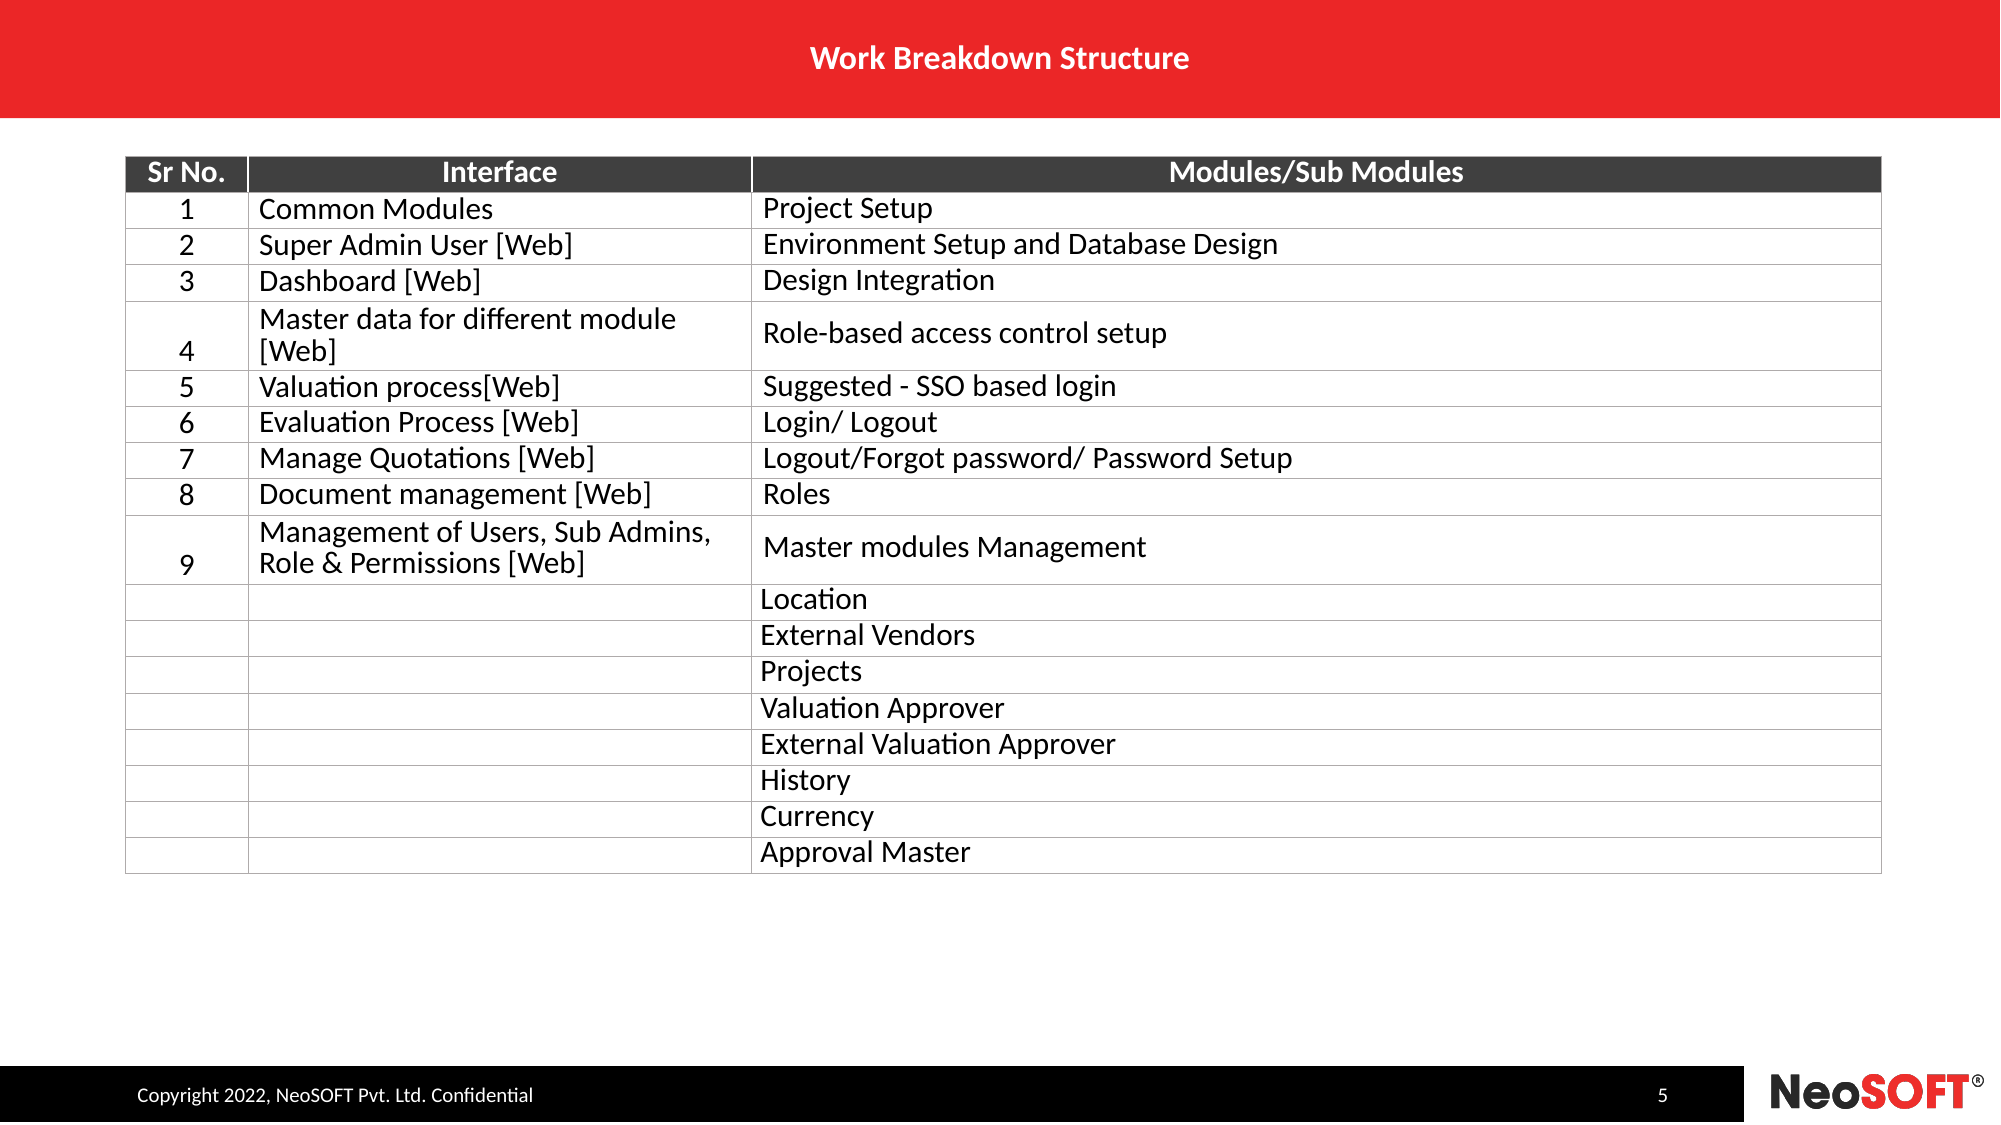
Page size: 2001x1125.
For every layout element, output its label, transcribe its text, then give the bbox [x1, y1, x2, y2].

table_cell 5 [126, 371, 248, 406]
table_cell Evaluation Process [Web] [249, 407, 751, 442]
table_cell 7 [126, 443, 248, 478]
table_cell [126, 766, 248, 801]
table_cell 2 [126, 229, 248, 264]
table_cell [126, 585, 248, 620]
table_cell [126, 694, 248, 729]
table_cell Currency [752, 802, 1881, 837]
table_cell Manage Quotations [Web] [249, 443, 751, 478]
table_cell Login/ Logout [752, 407, 1881, 442]
table_cell Common Modules [249, 193, 751, 228]
table_cell 6 [126, 407, 248, 442]
table_header Modules/Sub Modules [753, 157, 1881, 192]
table_cell Roles [752, 479, 1881, 515]
table_cell Valuation process[Web] [249, 371, 751, 406]
table_cell Dashboard [Web] [249, 265, 751, 301]
table_cell [249, 694, 751, 729]
table_cell [126, 621, 248, 656]
table_cell [126, 657, 248, 693]
table_cell Suggested - SSO based login [752, 371, 1881, 406]
title Work Breakdown Structure [137, 33, 1863, 85]
table_cell Role-based access control setup [752, 302, 1881, 370]
table_cell 1 [126, 193, 248, 228]
table_cell Projects [752, 657, 1881, 693]
table_cell 4 [126, 302, 248, 370]
table_cell Logout/Forgot password/ Password Setup [752, 443, 1881, 478]
table_cell History [752, 766, 1881, 801]
table_cell Document management [Web] [249, 479, 751, 515]
table_cell [249, 657, 751, 693]
table_cell [249, 766, 751, 801]
table_cell [249, 621, 751, 656]
table_cell Location [752, 585, 1881, 620]
table_cell Management of Users, Sub Admins, Role & Permissions [Web] [249, 516, 751, 584]
table_cell [126, 802, 248, 837]
table_header Interface [249, 157, 751, 192]
table_cell [249, 802, 751, 837]
table_cell [126, 838, 248, 873]
table_cell Master modules Management [752, 516, 1881, 584]
table_cell [249, 585, 751, 620]
table_cell Approval Master [752, 838, 1881, 873]
table_cell Valuation Approver [752, 694, 1881, 729]
table_cell Environment Setup and Database Design [752, 229, 1881, 264]
table_header Sr No. [126, 157, 247, 192]
table_cell Master data for different module [Web] [249, 302, 751, 370]
table_cell [249, 838, 751, 873]
table_cell 8 [126, 479, 248, 515]
table_cell Design Integration [752, 265, 1881, 301]
table_cell [126, 730, 248, 765]
slide_number 5 [1550, 1065, 2000, 1125]
table_cell Project Setup [752, 193, 1881, 228]
table_cell External Valuation Approver [752, 730, 1881, 765]
table_cell 3 [126, 265, 248, 301]
table_cell [249, 730, 751, 765]
table_cell External Vendors [752, 621, 1881, 656]
table_cell Super Admin User [Web] [249, 229, 751, 264]
table_cell 9 [126, 516, 248, 584]
